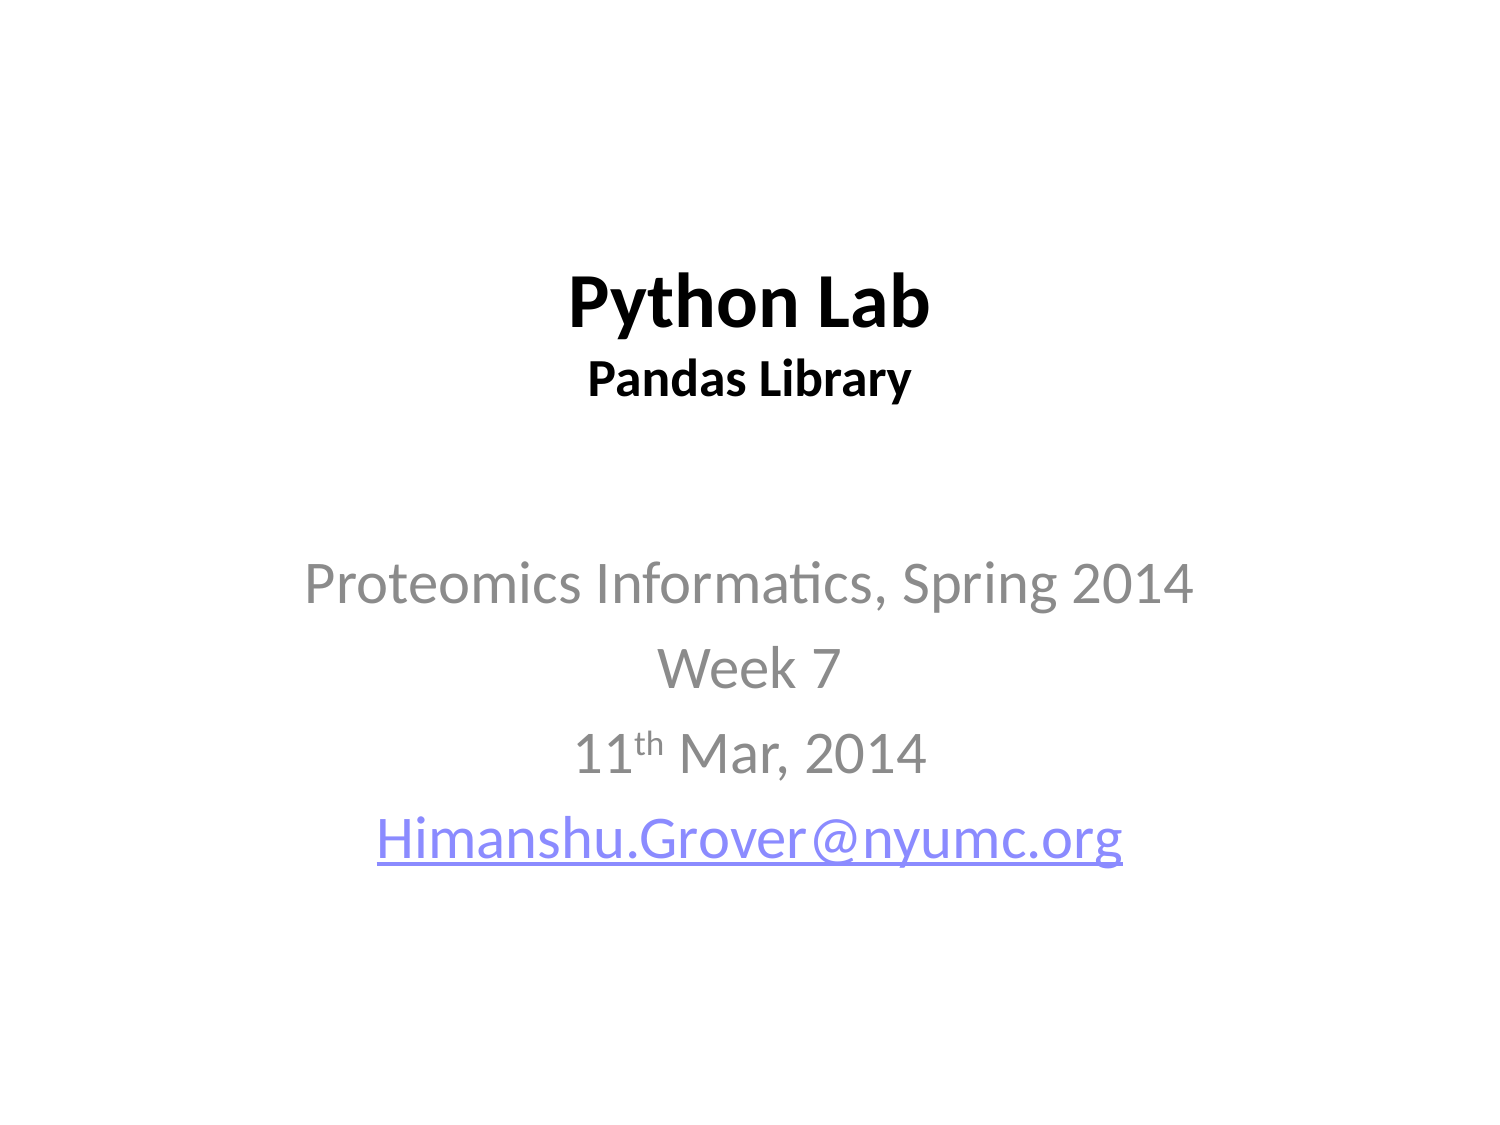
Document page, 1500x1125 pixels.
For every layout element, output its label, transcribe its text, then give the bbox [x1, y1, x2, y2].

subtitle Proteomics Informatics, Spring 2014 Week 7 11th Mar, 2014 Himanshu.Grover@nyumc.org [225, 535, 1275, 880]
title Python Lab Pandas Library [112, 241, 1388, 416]
